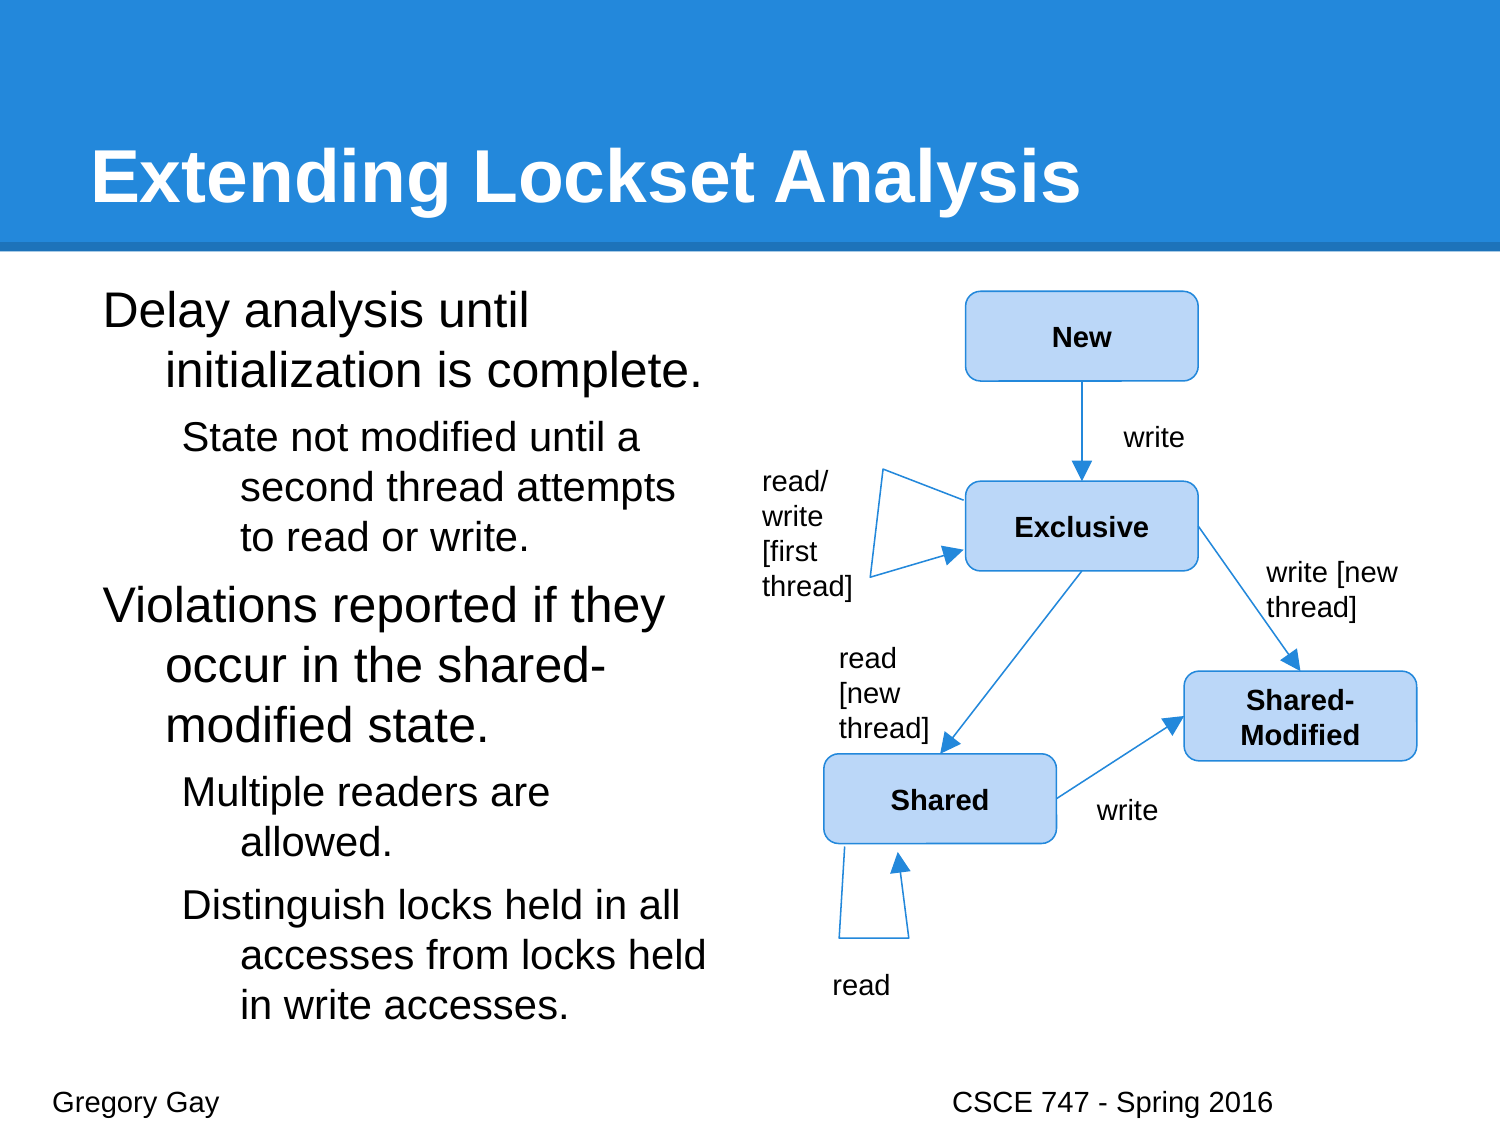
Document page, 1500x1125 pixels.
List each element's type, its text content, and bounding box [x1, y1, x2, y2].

text_box read/ write [first thread] [747, 447, 871, 499]
text_box New [965, 291, 1199, 382]
text_box write [new thread] [1305, 538, 1425, 611]
text_box read [new thread] [823, 624, 934, 659]
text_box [939, 570, 1083, 755]
list Delay analysis until initialization is complete. State not modified until a second thread attempts to read or write. Violations reported if they occur in the shared-modified state. Multiple readers are allowed. Distinguish locks held in all accesses from locks held in write accesses. [75, 262, 731, 1068]
text_box write [1108, 403, 1239, 448]
title Extending Lockset Analysis [75, 45, 1425, 233]
text_box Gregory Gay CSCE 747 - Spring 2016 31 [37, 1068, 1463, 1114]
text_box [839, 846, 911, 939]
text_box [870, 468, 964, 578]
text_box write [1081, 776, 1198, 821]
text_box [1056, 715, 1185, 799]
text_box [1198, 525, 1301, 672]
text_box read [817, 950, 933, 1015]
text_box Exclusive [965, 481, 1199, 571]
text_box Shared- Modified [1184, 671, 1417, 761]
text_box Shared [823, 753, 1057, 844]
